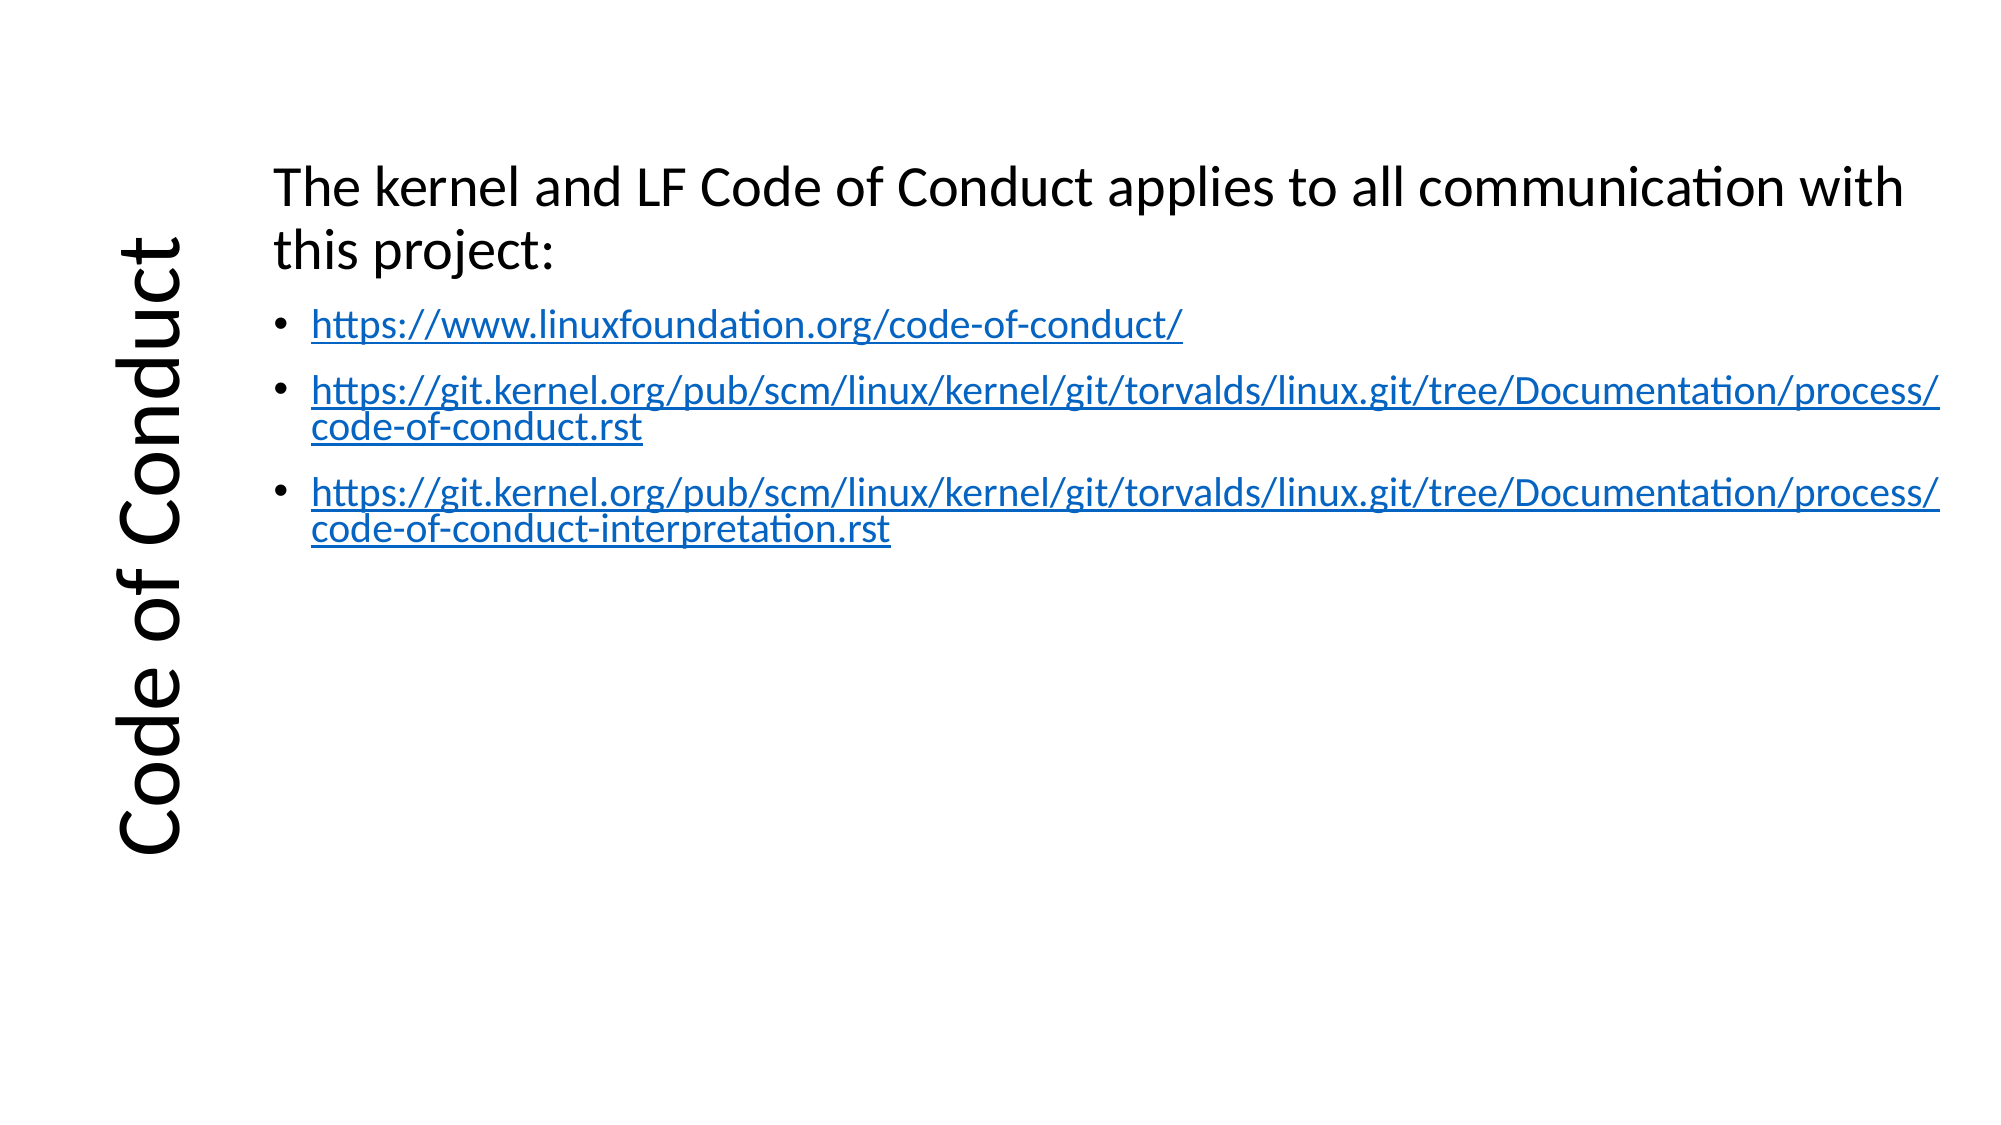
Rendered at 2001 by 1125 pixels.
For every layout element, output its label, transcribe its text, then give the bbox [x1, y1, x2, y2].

title Code of Conduct [41, 0, 259, 1093]
list The kernel and LF Code of Conduct applies to all communication with this project: https://www.linuxfoundation.org/code-of-conduct/ https://git.kernel.org/pub/scm/linux/kernel/git/torvalds/linux.git/tree/Documentation/process/code-of-conduct.rst https://git.kernel.org/pub/scm/linux/kernel/git/torvalds/linux.git/tree/Documentation/process/code-of-conduct-interpretation.rst [258, 148, 1959, 955]
